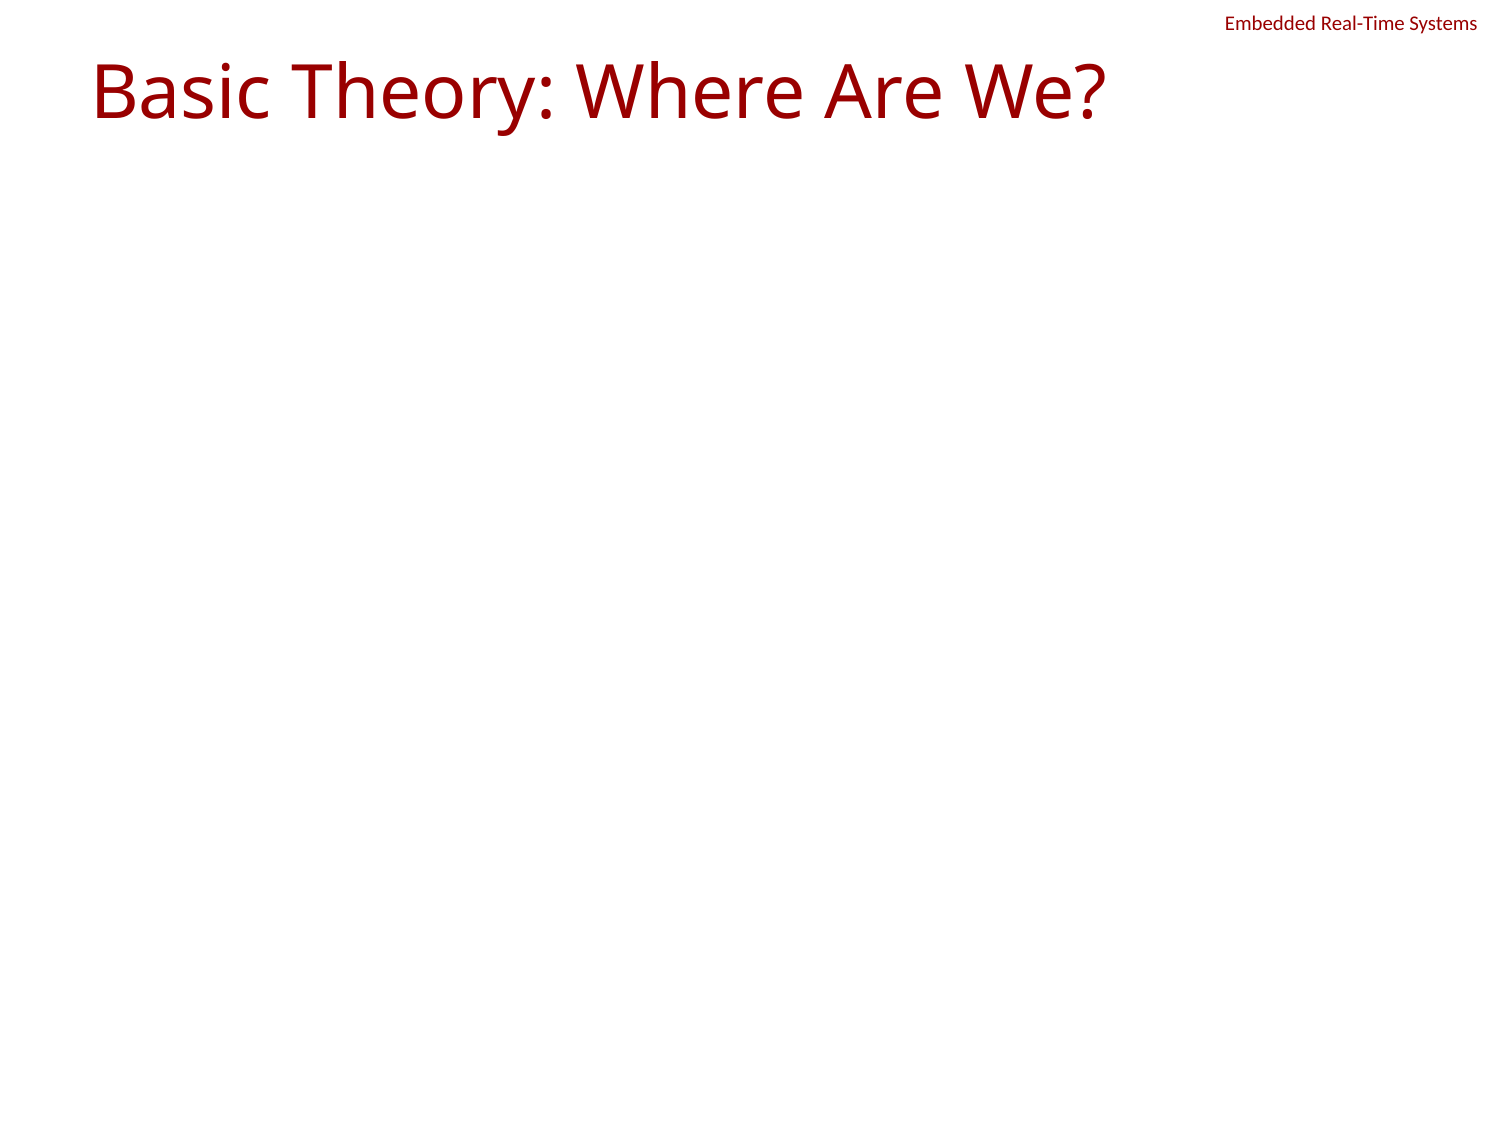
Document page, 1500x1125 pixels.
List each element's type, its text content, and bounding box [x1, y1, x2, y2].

title Basic Theory: Where Are We? [75, 45, 1425, 133]
